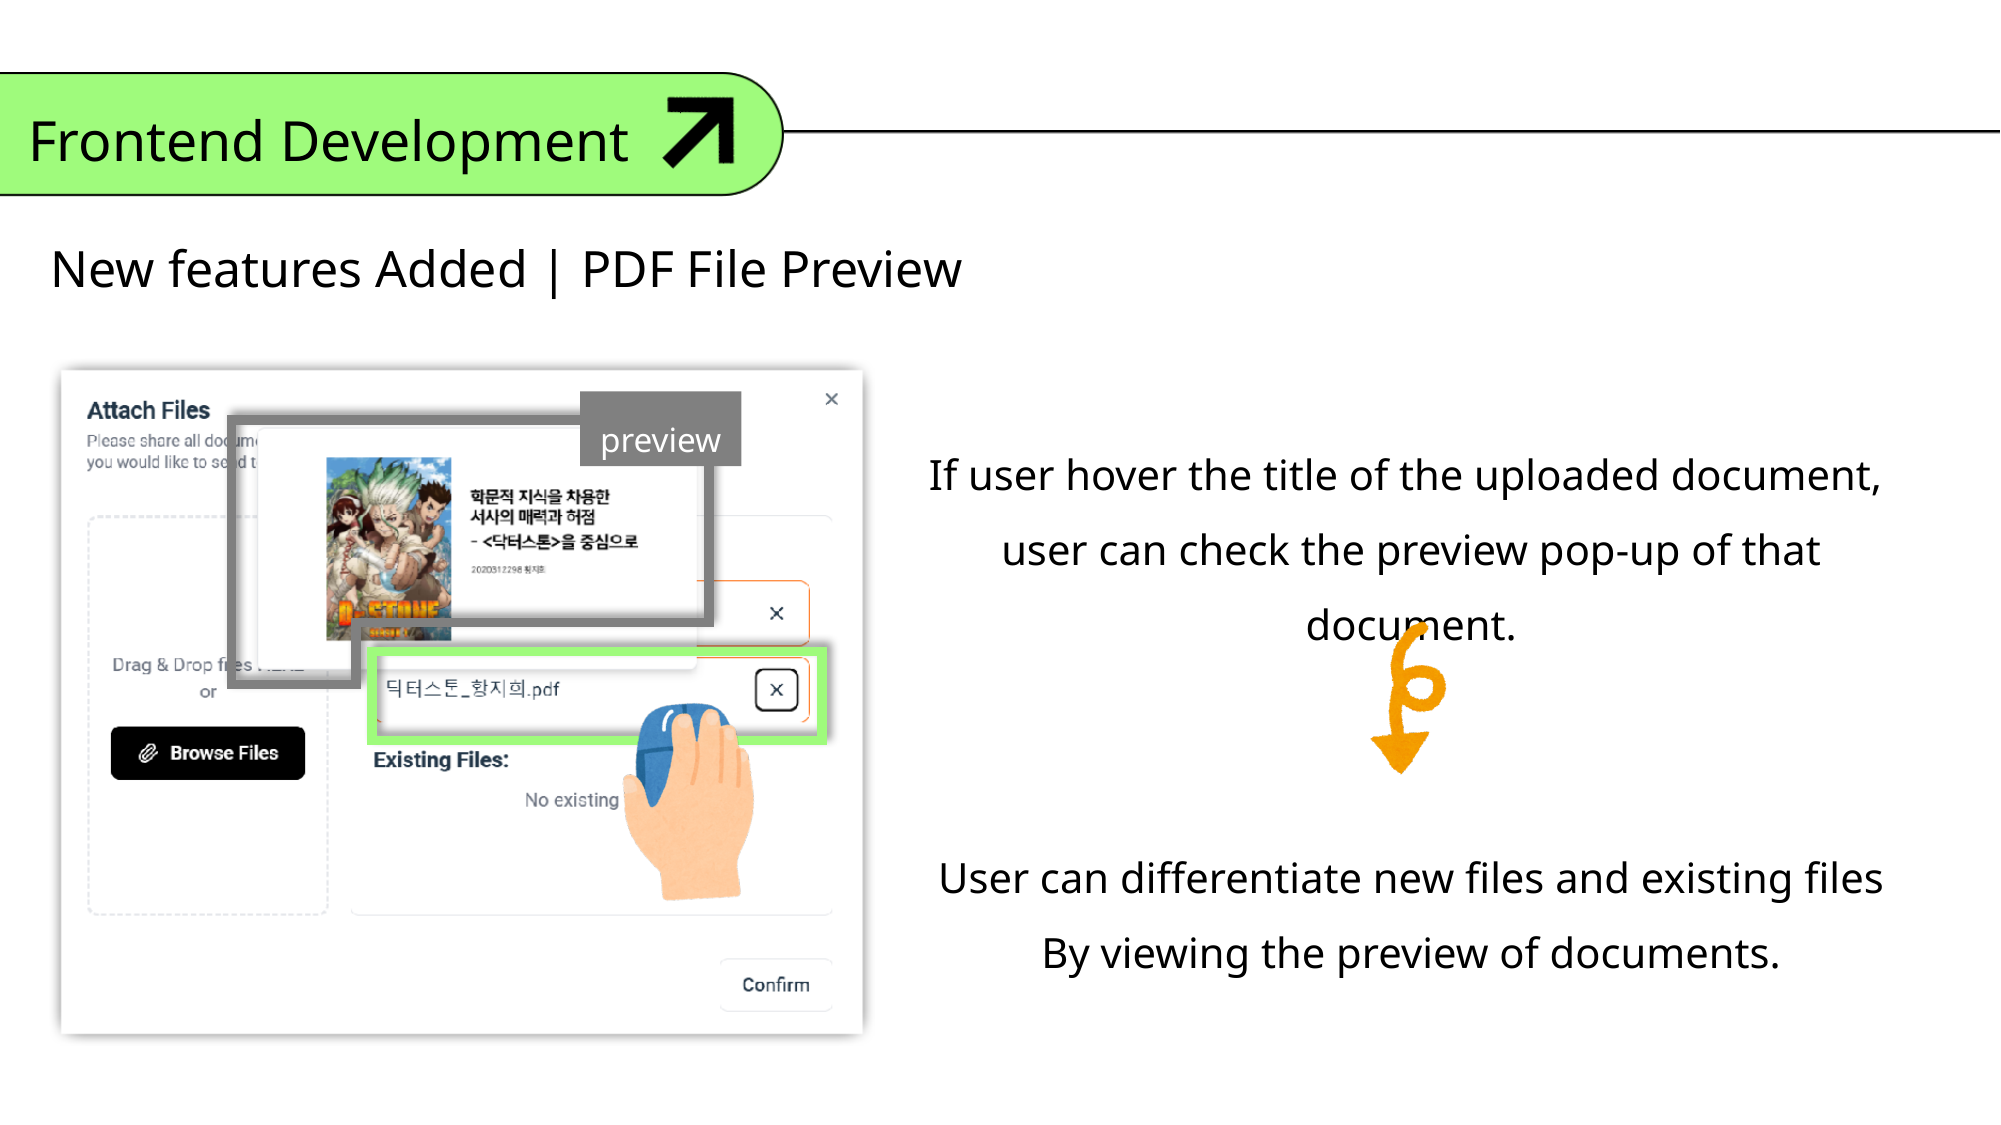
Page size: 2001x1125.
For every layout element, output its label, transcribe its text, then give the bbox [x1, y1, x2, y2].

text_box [881, 416, 1941, 987]
picture [60, 370, 862, 1033]
picture [0, 65, 2000, 197]
text_box New features Added | PDF File Preview [35, 230, 1132, 305]
